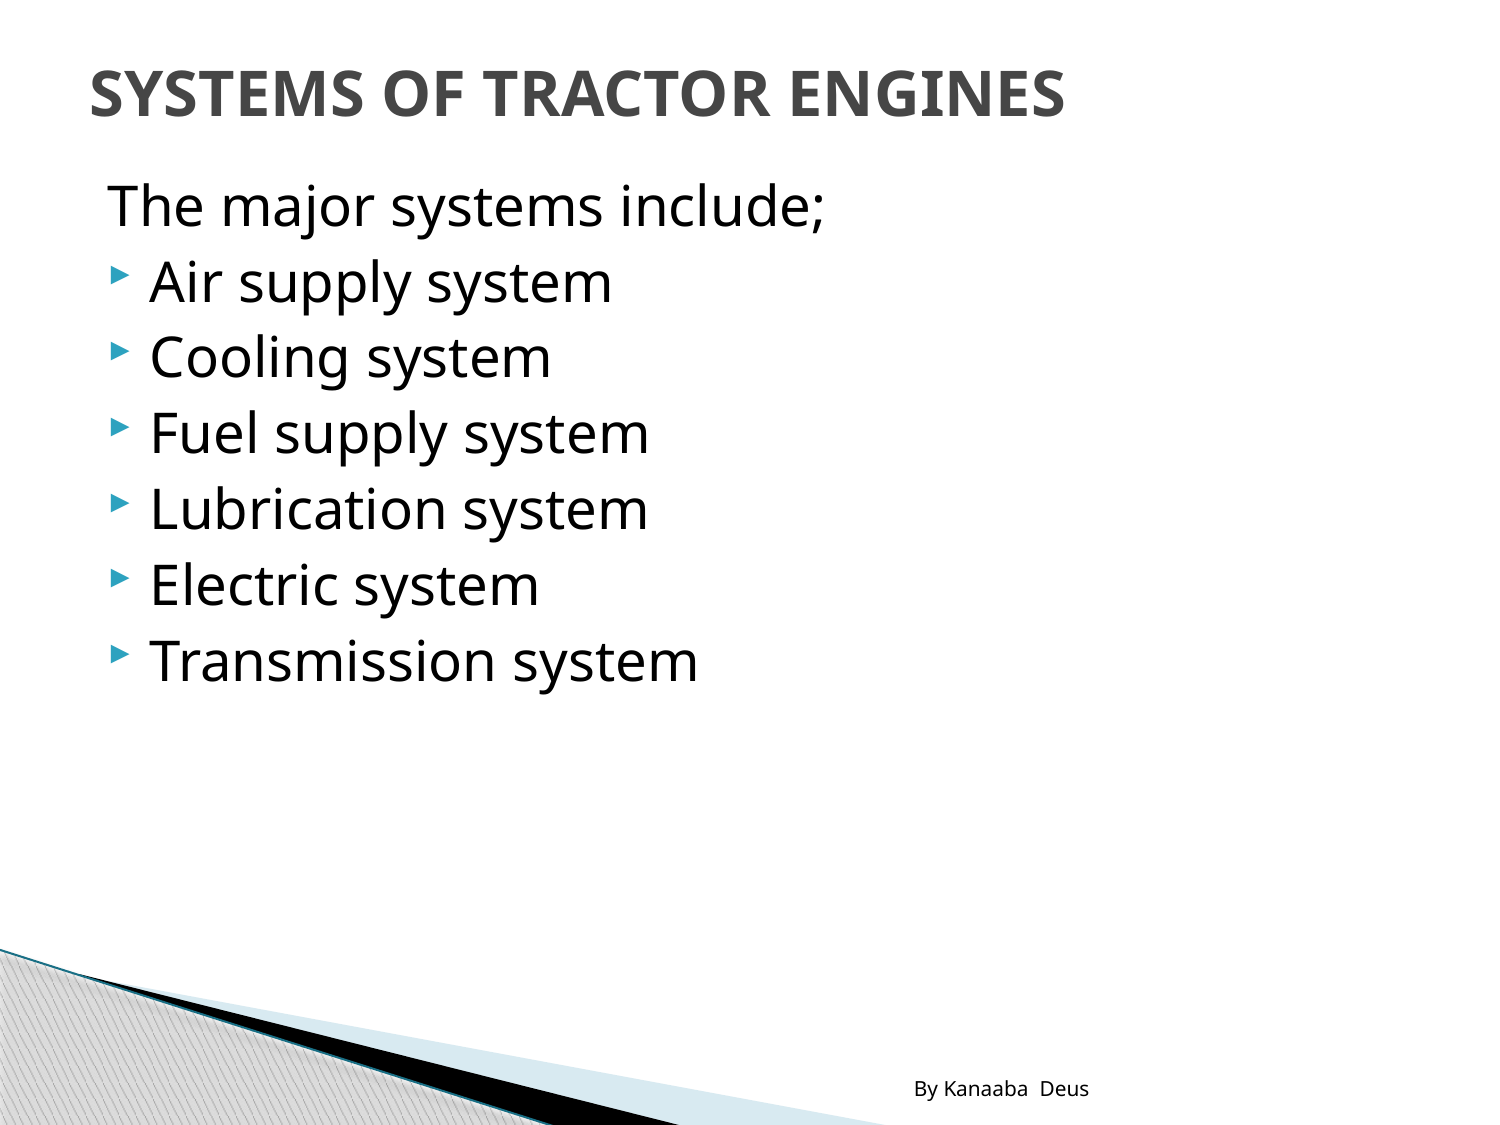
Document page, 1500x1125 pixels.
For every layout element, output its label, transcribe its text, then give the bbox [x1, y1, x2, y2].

title SYSTEMS OF TRACTOR ENGINES [75, 45, 1425, 138]
list The major systems include; Air supply system Cooling system Fuel supply system Lubrication system Electric system Transmission system [75, 162, 1425, 1005]
footer By Kanaaba Deus [718, 1051, 1105, 1112]
